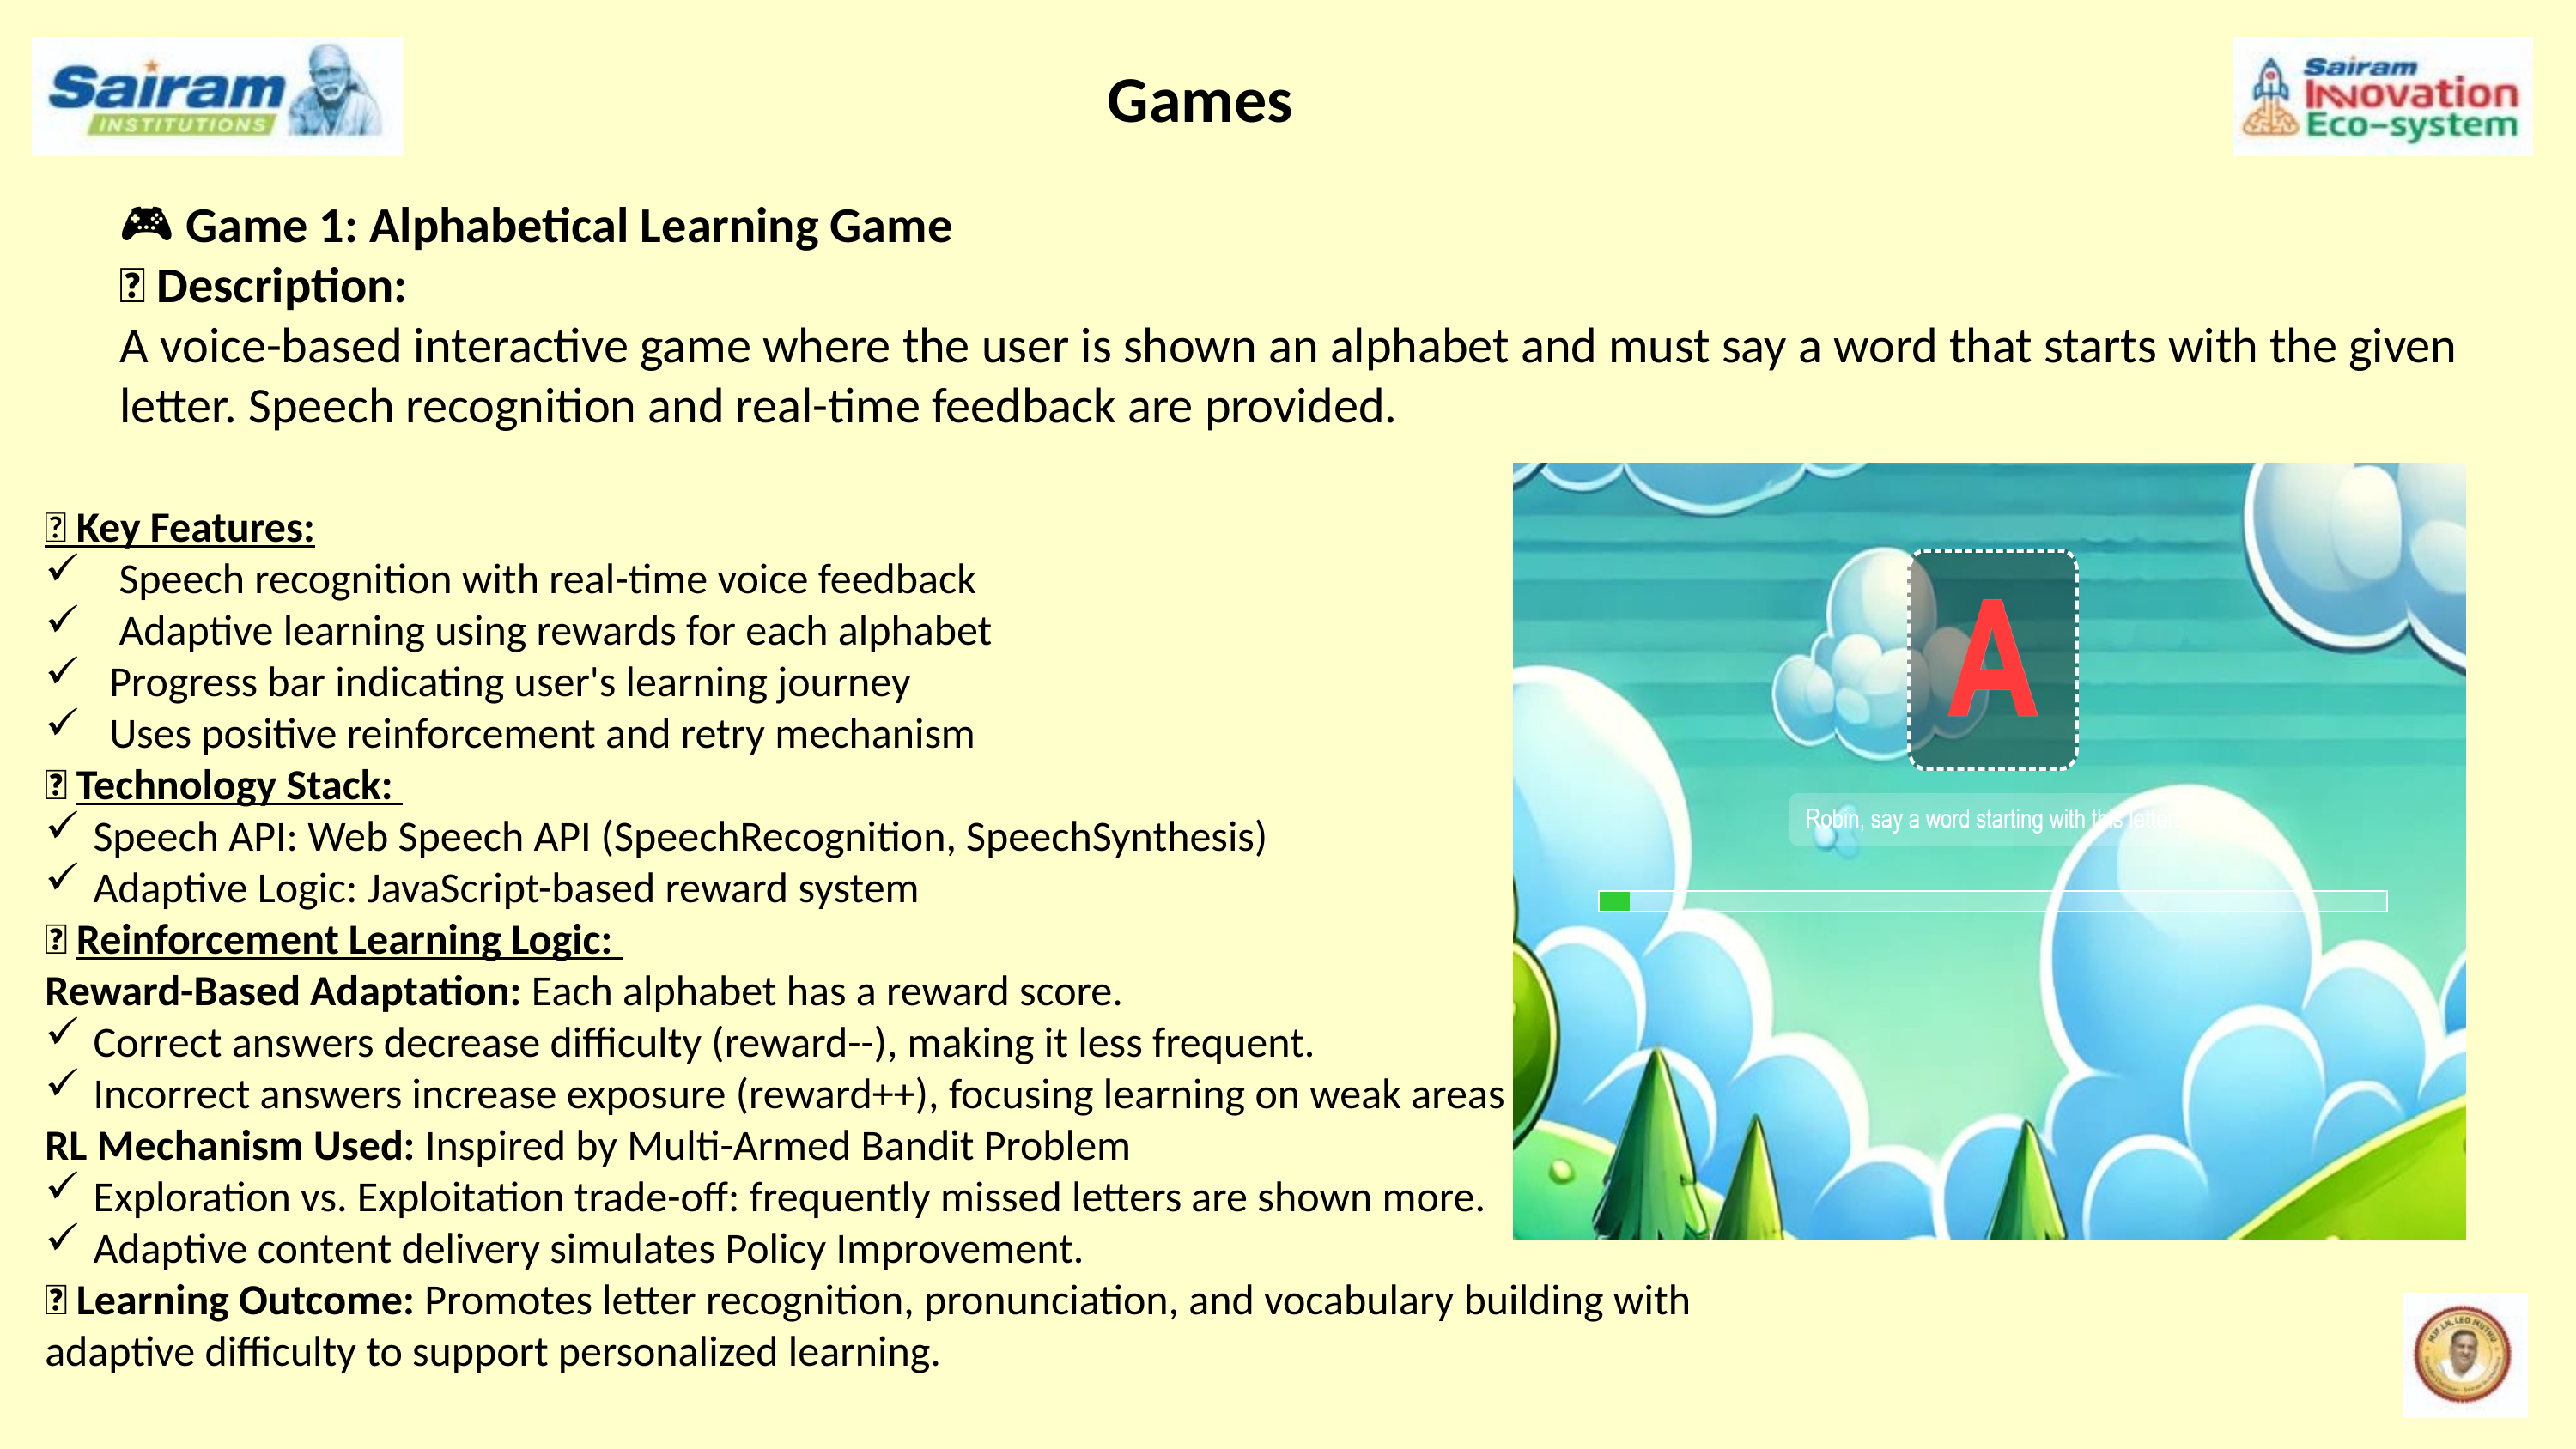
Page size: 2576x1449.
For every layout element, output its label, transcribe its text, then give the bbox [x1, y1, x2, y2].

text_box 🎮 Game 1: Alphabetical Learning Game 🧩 Description: A voice-based interactive game where the user is shown an alphabet and must say a word that starts with the given letter. Speech recognition and real-time feedback are provided. [107, 185, 2504, 440]
text_box 🚀 Key Features: Speech recognition with real-time voice feedback Adaptive learning using rewards for each alphabet Progress bar indicating user's learning journey Uses positive reinforcement and retry mechanism 🧠 Technology Stack: Speech API: Web Speech API (SpeechRecognition, SpeechSynthesis) Adaptive Logic: JavaScript-based reward system 🤖 Reinforcement Learning Logic: Reward-Based Adaptation: Each alphabet has a reward score. Correct answers decrease difficulty (reward--), making it less frequent. Incorrect answers increase exposure (reward++), focusing learning on weak areas RL Mechanism Used: Inspired by Multi-Armed Bandit Problem Exploration vs. Exploitation trade-off: frequently missed letters are shown more. Adaptive content delivery simulates Policy Improvement. 🎯 Learning Outcome: Promotes letter recognition, pronunciation, and vocabulary building with adaptive difficulty to support personalized learning. [32, 441, 1731, 1434]
picture [2232, 37, 2534, 156]
picture [1513, 463, 2467, 1240]
text_box Games [406, 50, 2158, 142]
picture [32, 37, 403, 156]
picture [2403, 1292, 2528, 1418]
